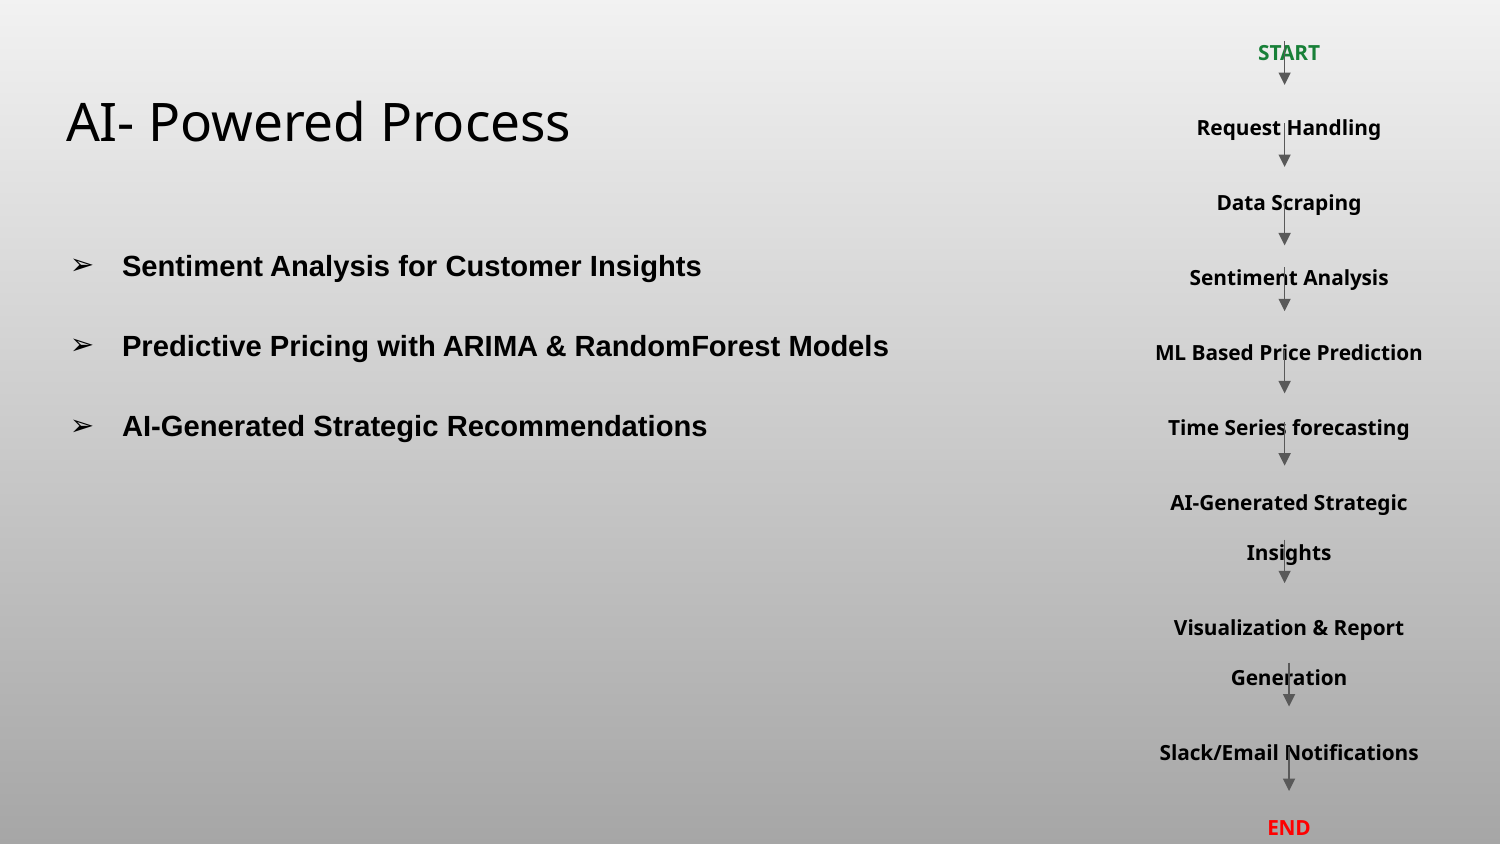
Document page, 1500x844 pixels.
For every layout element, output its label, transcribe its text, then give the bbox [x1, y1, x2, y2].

list START Request Handling Data Scraping Sentiment Analysis ML Based Price Prediction Time Series forecasting AI-Generated Strategic Insights Visualization & Report Generation Slack/Email Notifications END [1129, 0, 1449, 784]
list Sentiment Analysis for Customer Insights Predictive Pricing with ARIMA & RandomForest Models AI-Generated Strategic Recommendations [32, 166, 926, 728]
title AI- Powered Process [51, 72, 1129, 167]
